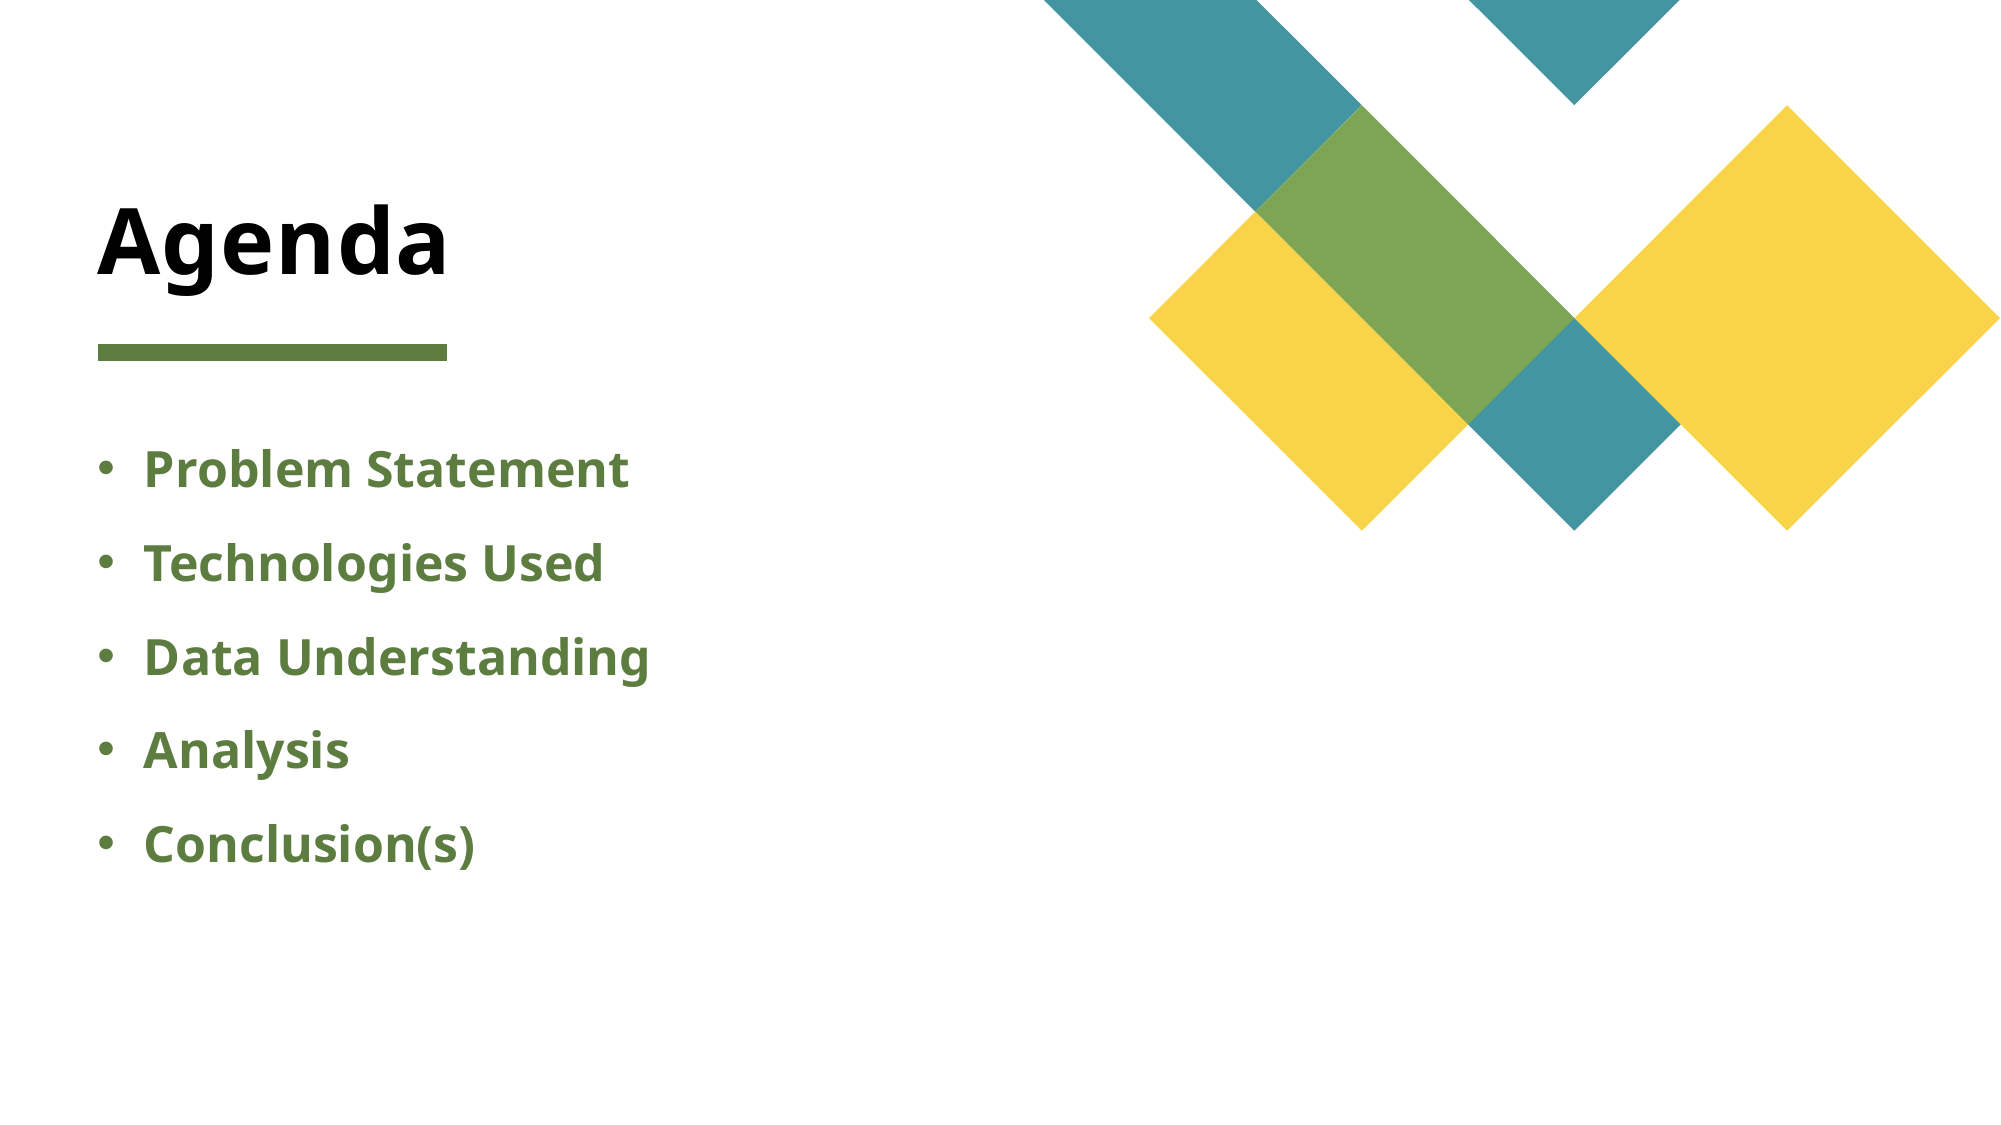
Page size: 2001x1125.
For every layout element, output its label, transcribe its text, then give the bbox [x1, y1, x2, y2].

list Problem Statement Technologies Used Data Understanding Analysis Conclusion(s) [97, 374, 1211, 983]
title Agenda [97, 31, 1211, 293]
